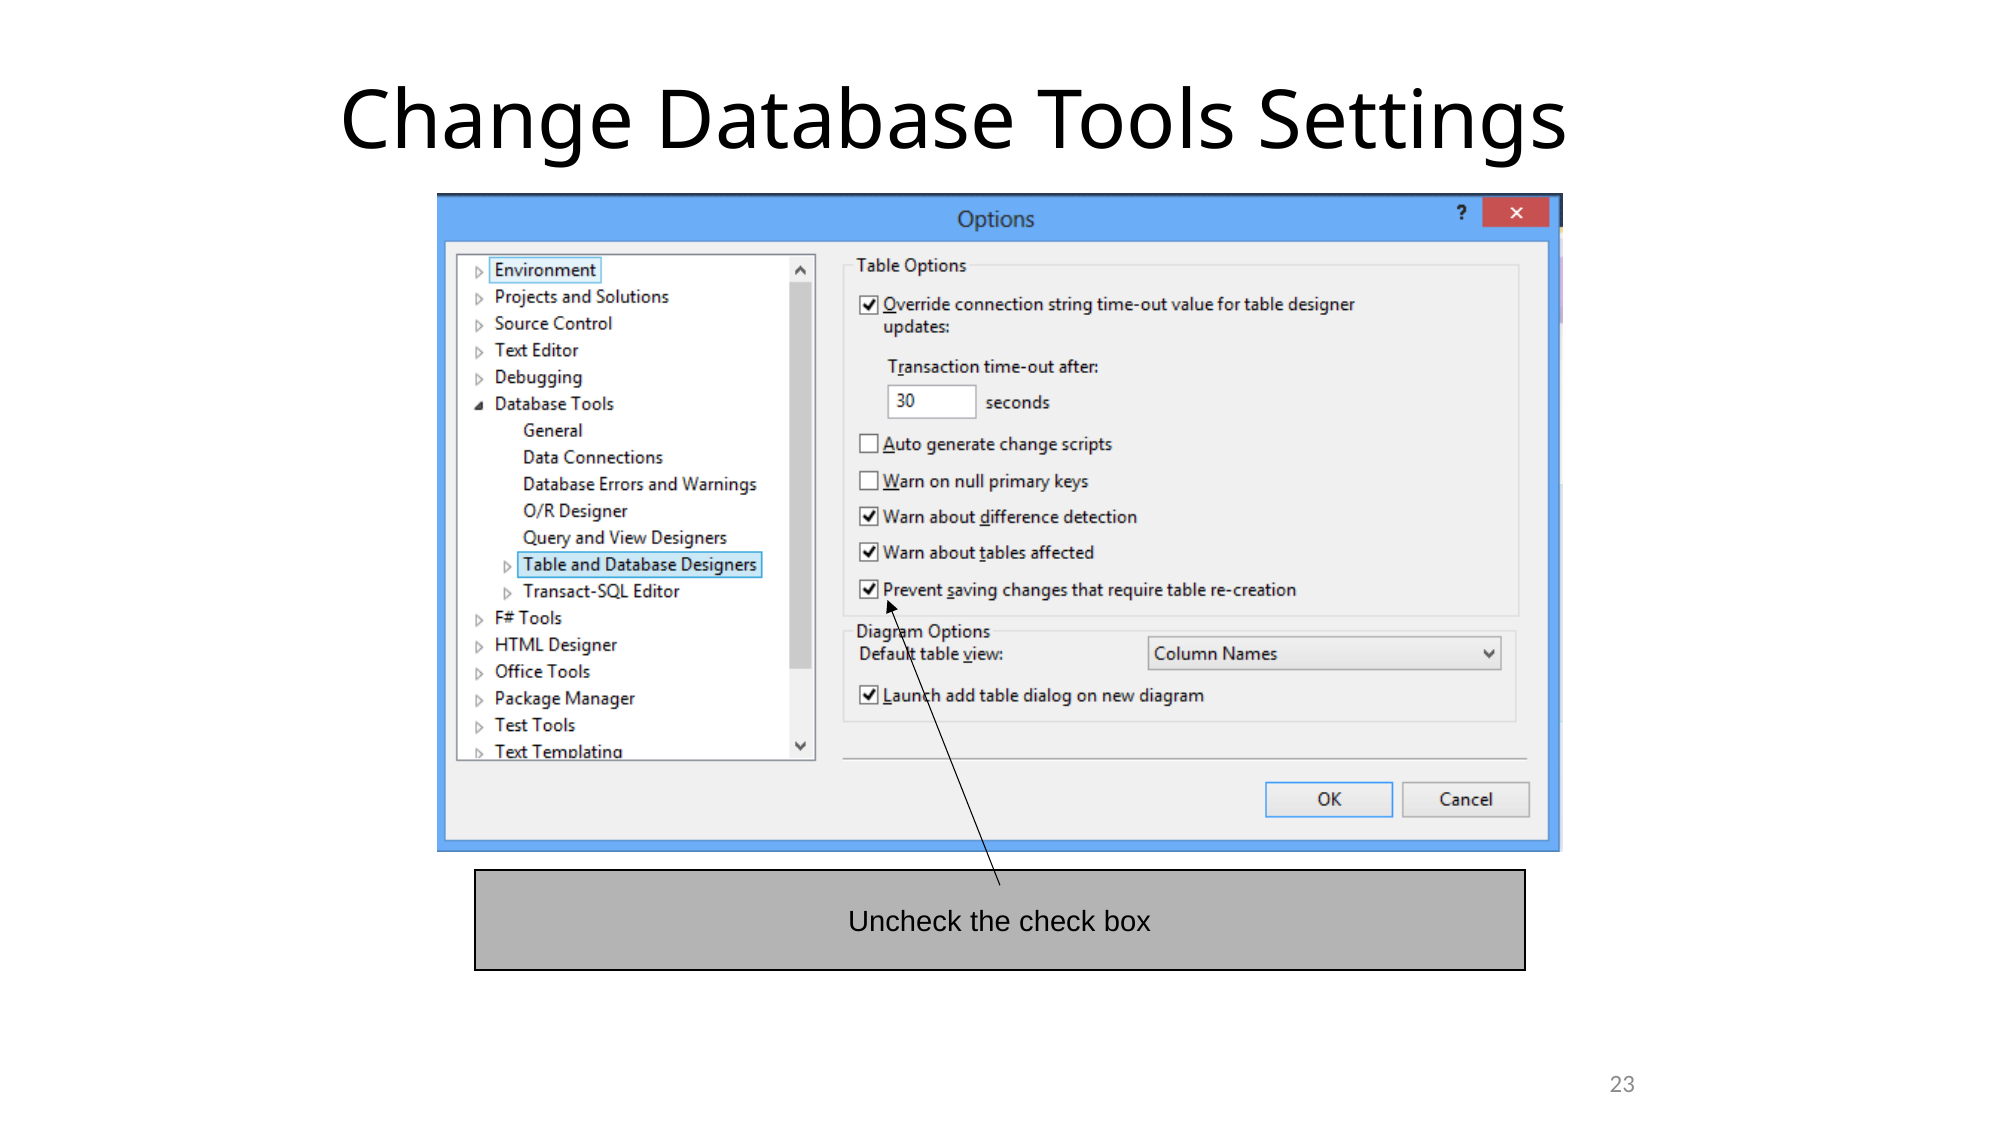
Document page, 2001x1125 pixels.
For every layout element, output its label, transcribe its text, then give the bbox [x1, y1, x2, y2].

title Change Database Tools Settings [324, 70, 1675, 175]
text_box Uncheck the check box [474, 869, 1526, 971]
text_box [887, 599, 1000, 886]
picture [437, 193, 1563, 852]
slide_number 23 [1299, 1052, 1650, 1113]
